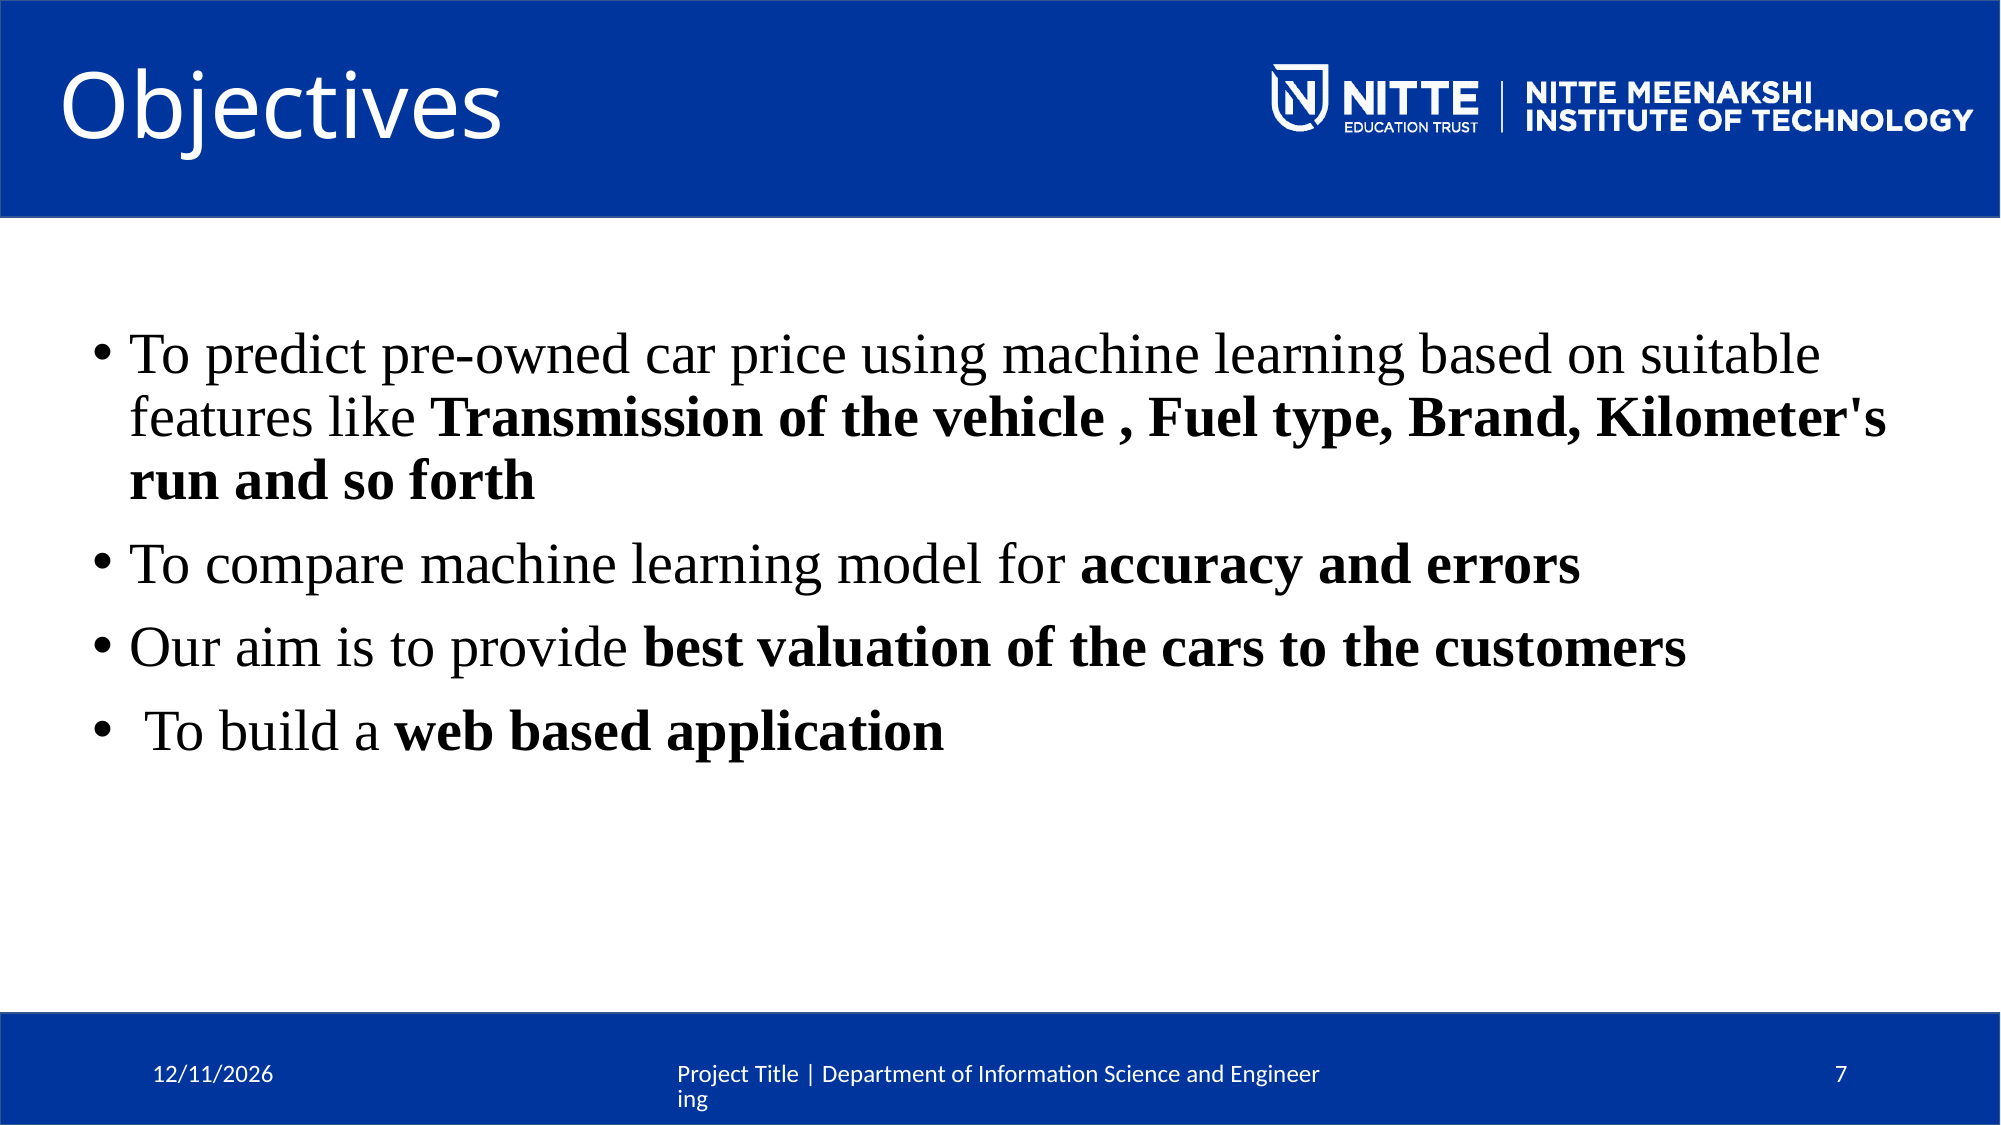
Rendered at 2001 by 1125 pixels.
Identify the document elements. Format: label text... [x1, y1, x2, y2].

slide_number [137, 1042, 588, 1103]
picture [1122, 0, 2001, 275]
list To predict pre-owned car price using machine learning based on suitable features like Transmission of the vehicle , Fuel type, Brand, Kilometer's run and so forth To compare machine learning model for accuracy and errors Our aim is to provide best valuation of the cars to the customers To build a web based application [77, 315, 1934, 973]
slide_number 7 [1412, 1042, 1863, 1103]
title Objectives [43, 0, 1769, 218]
footer Project Title | Department of Information Science and Engineering [662, 1042, 1338, 1103]
